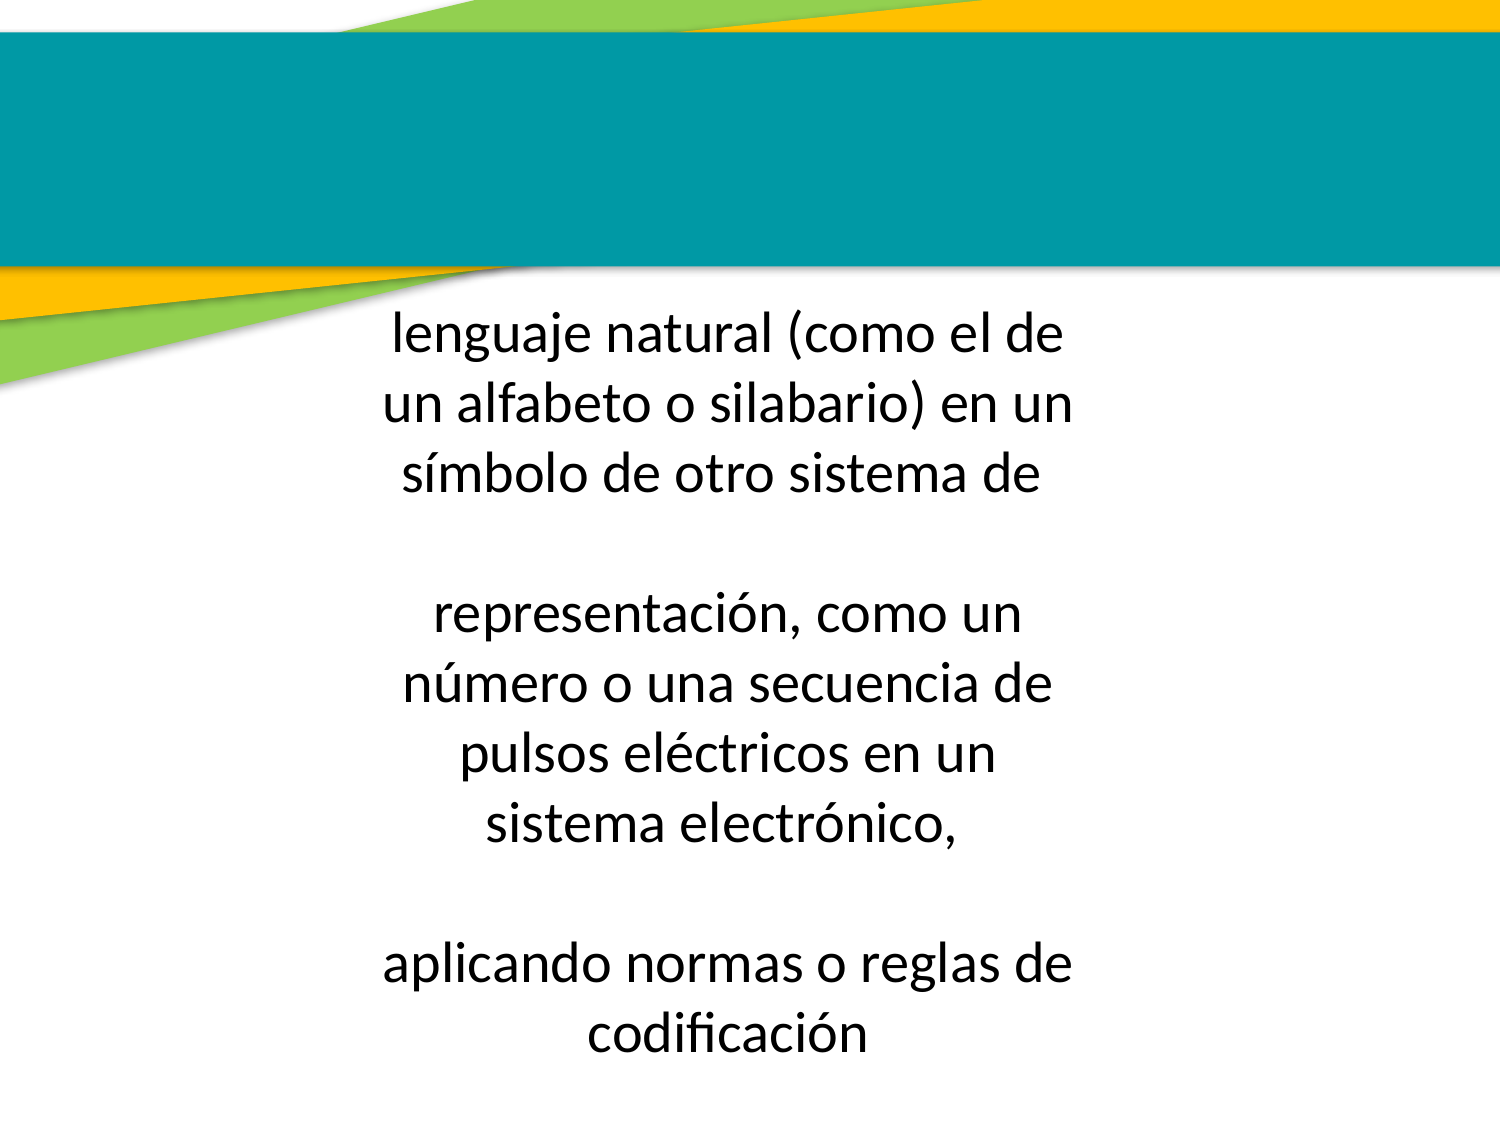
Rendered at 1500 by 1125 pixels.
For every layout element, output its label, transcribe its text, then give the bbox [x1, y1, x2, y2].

text_box lenguaje natural (como el de un alfabeto o silabario) en un símbolo de otro sistema de representación, como un número o una secuencia de pulsos eléctricos en un sistema electrónico, aplicando normas o reglas de codificación [353, 286, 1104, 1117]
